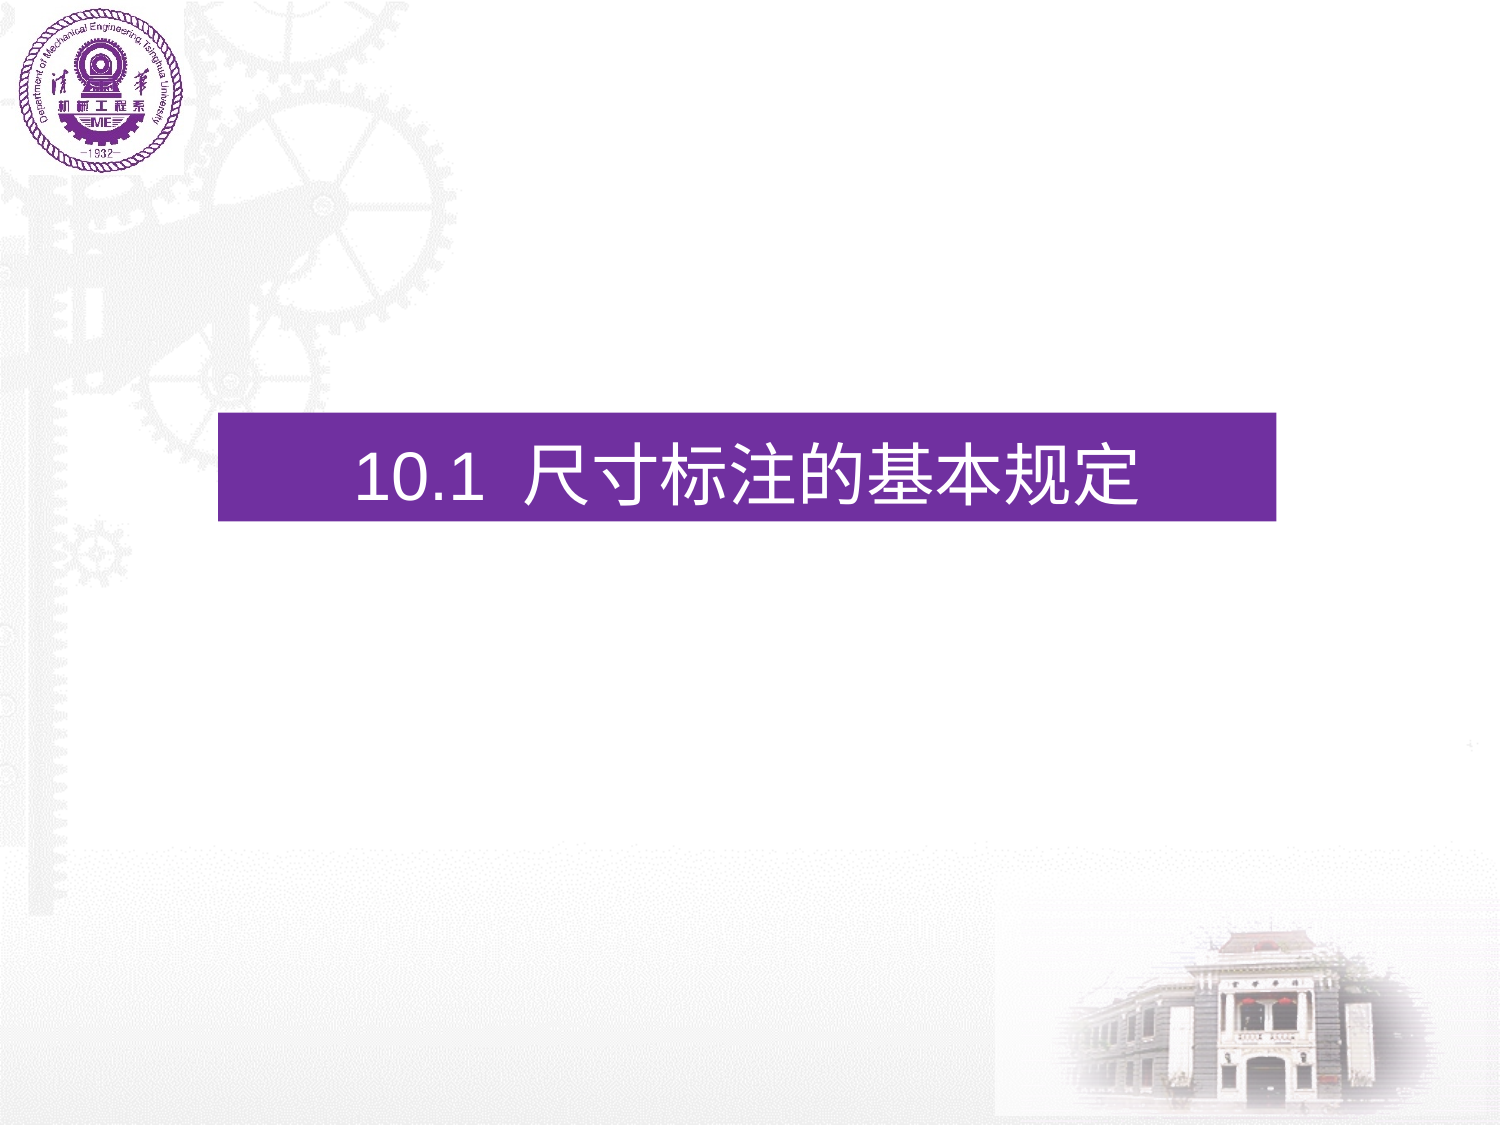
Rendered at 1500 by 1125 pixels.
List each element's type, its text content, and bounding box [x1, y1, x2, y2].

picture [0, 0, 1500, 1125]
text_box [993, 870, 1487, 1118]
text_box 10.1 尺寸标注的基本规定 [218, 412, 1277, 522]
